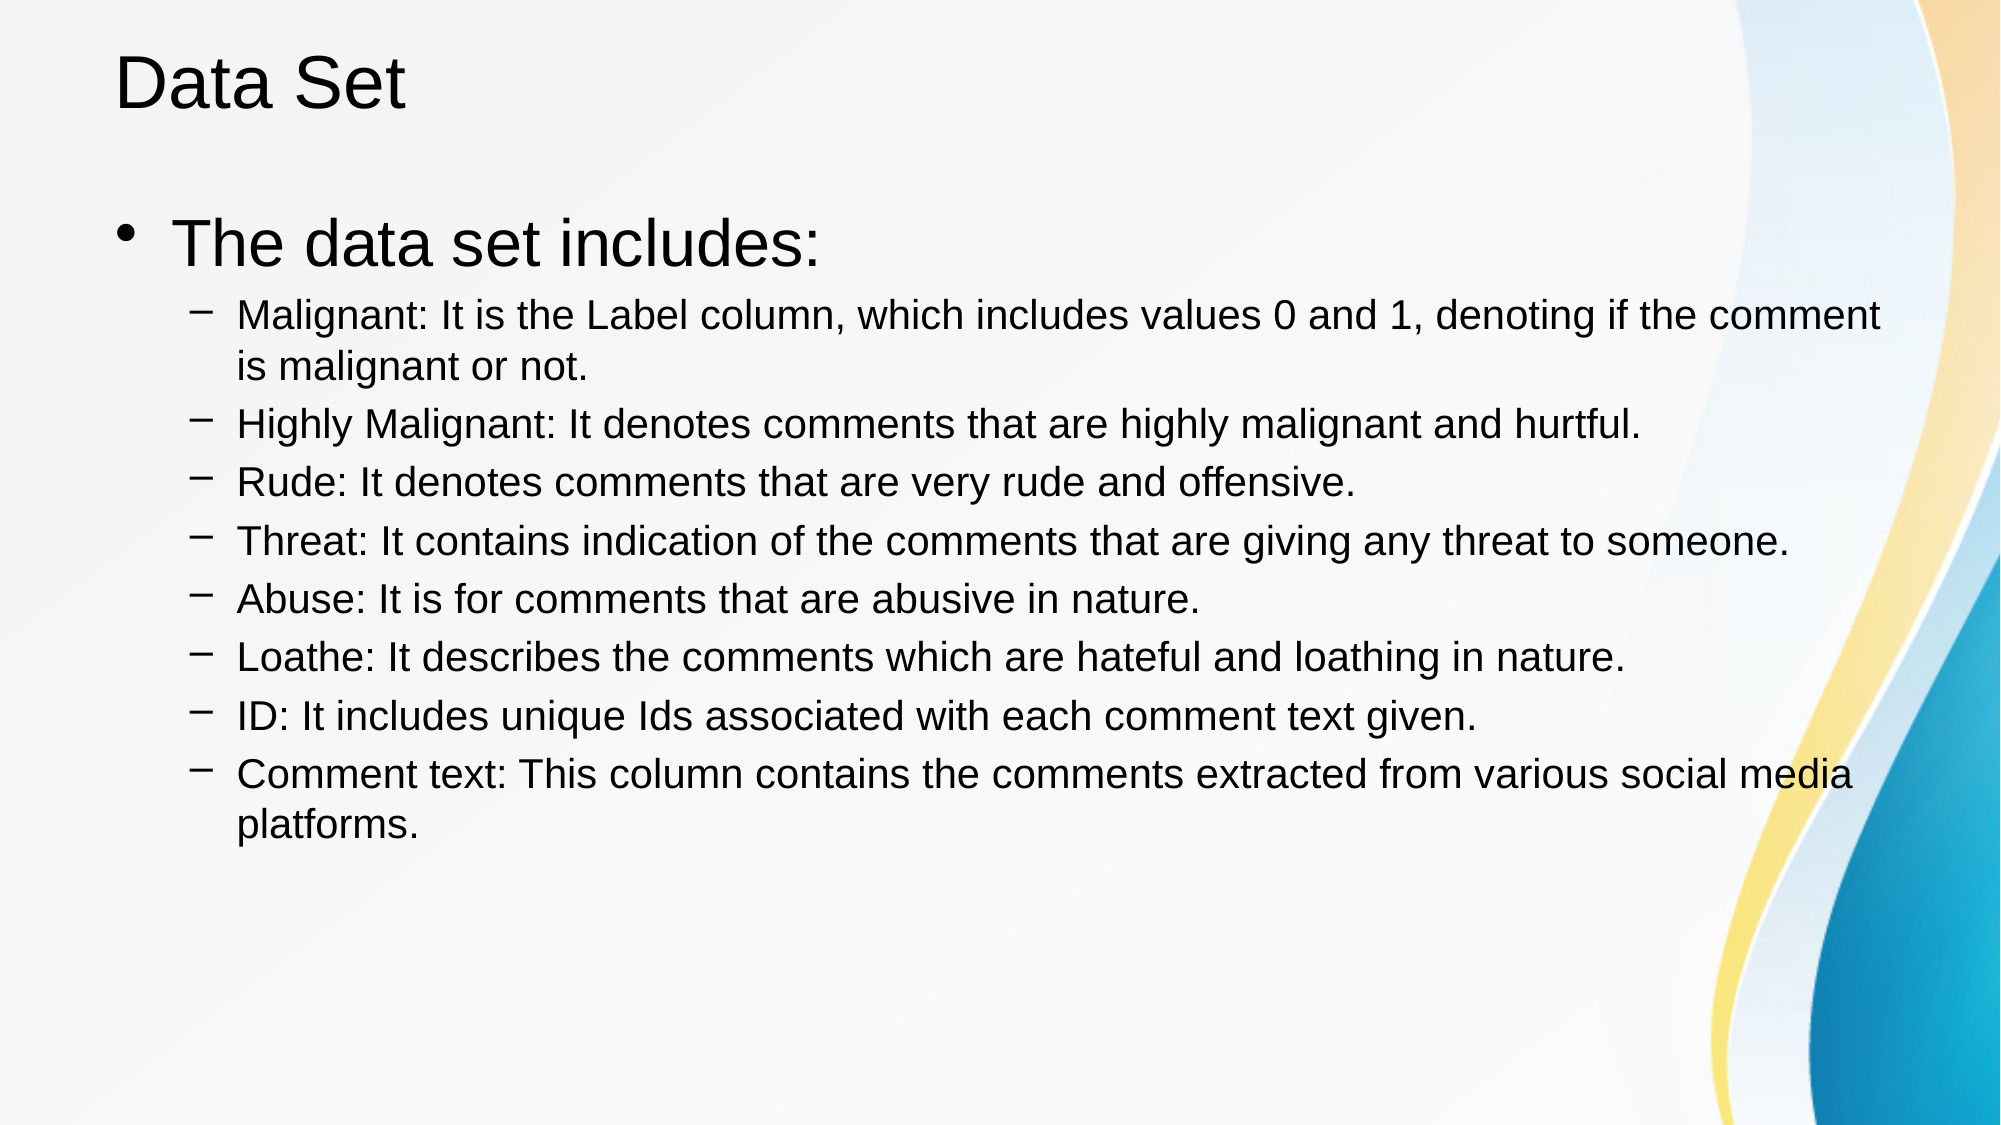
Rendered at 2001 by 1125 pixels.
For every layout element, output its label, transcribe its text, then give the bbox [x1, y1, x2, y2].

list The data set includes: Malignant: It is the Label column, which includes values 0 and 1, denoting if the comment is malignant or not. Highly Malignant: It denotes comments that are highly malignant and hurtful. Rude: It denotes comments that are very rude and offensive. Threat: It contains indication of the comments that are giving any threat to someone. Abuse: It is for comments that are abusive in nature. Loathe: It describes the comments which are hateful and loathing in nature. ID: It includes unique Ids associated with each comment text given. Comment text: This column contains the comments extracted from various social media platforms. [99, 192, 1901, 1006]
title Data Set [99, 30, 1901, 127]
picture [0, 0, 2001, 1125]
